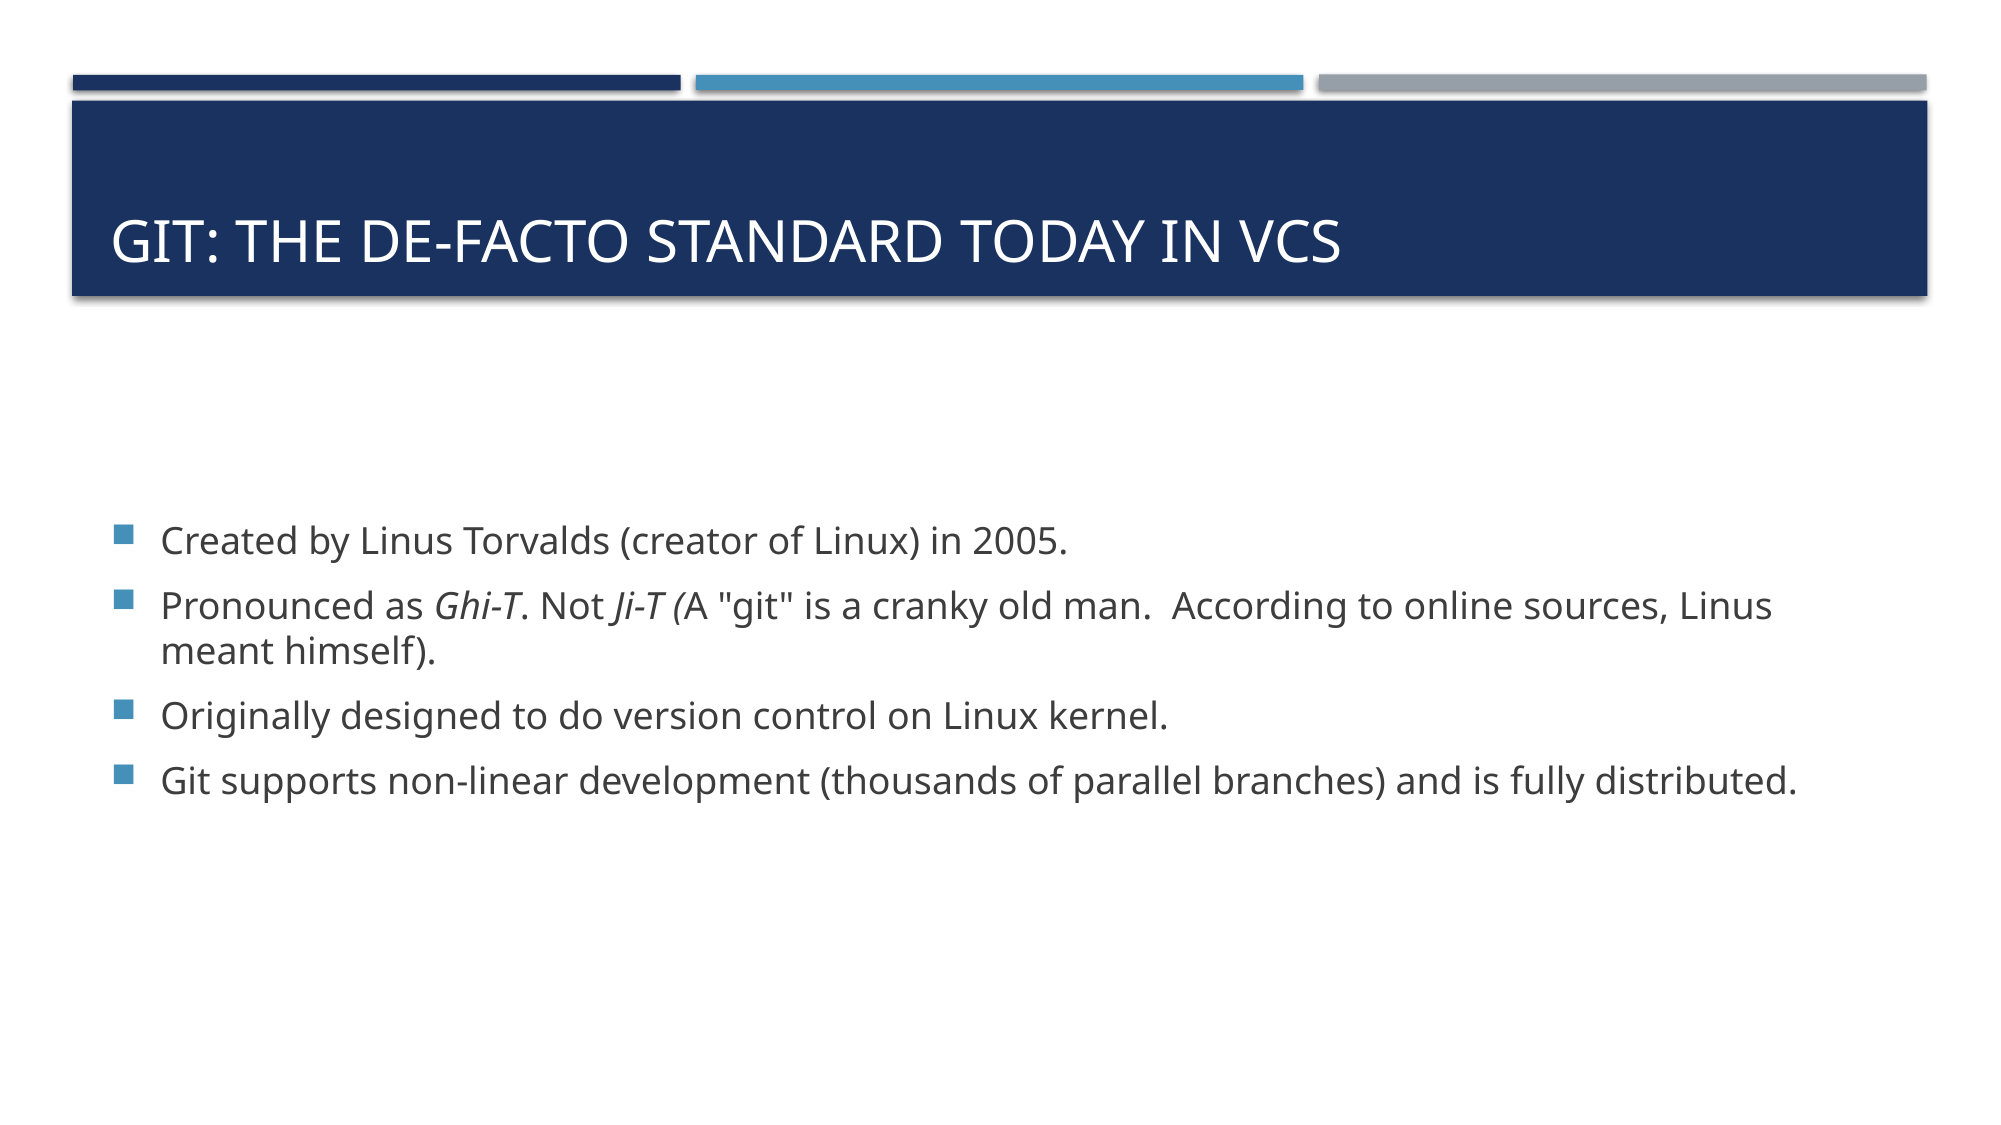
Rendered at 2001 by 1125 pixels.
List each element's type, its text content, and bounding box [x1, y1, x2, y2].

list Created by Linus Torvalds (creator of Linux) in 2005. Pronounced as Ghi-T. Not Ji-T (A "git" is a cranky old man. According to online sources, Linus meant himself). Originally designed to do version control on Linux kernel. Git supports non-linear development (thousands of parallel branches) and is fully distributed. [95, 357, 1905, 962]
title Git: the de-facto standard today in VCS [95, 115, 1905, 282]
